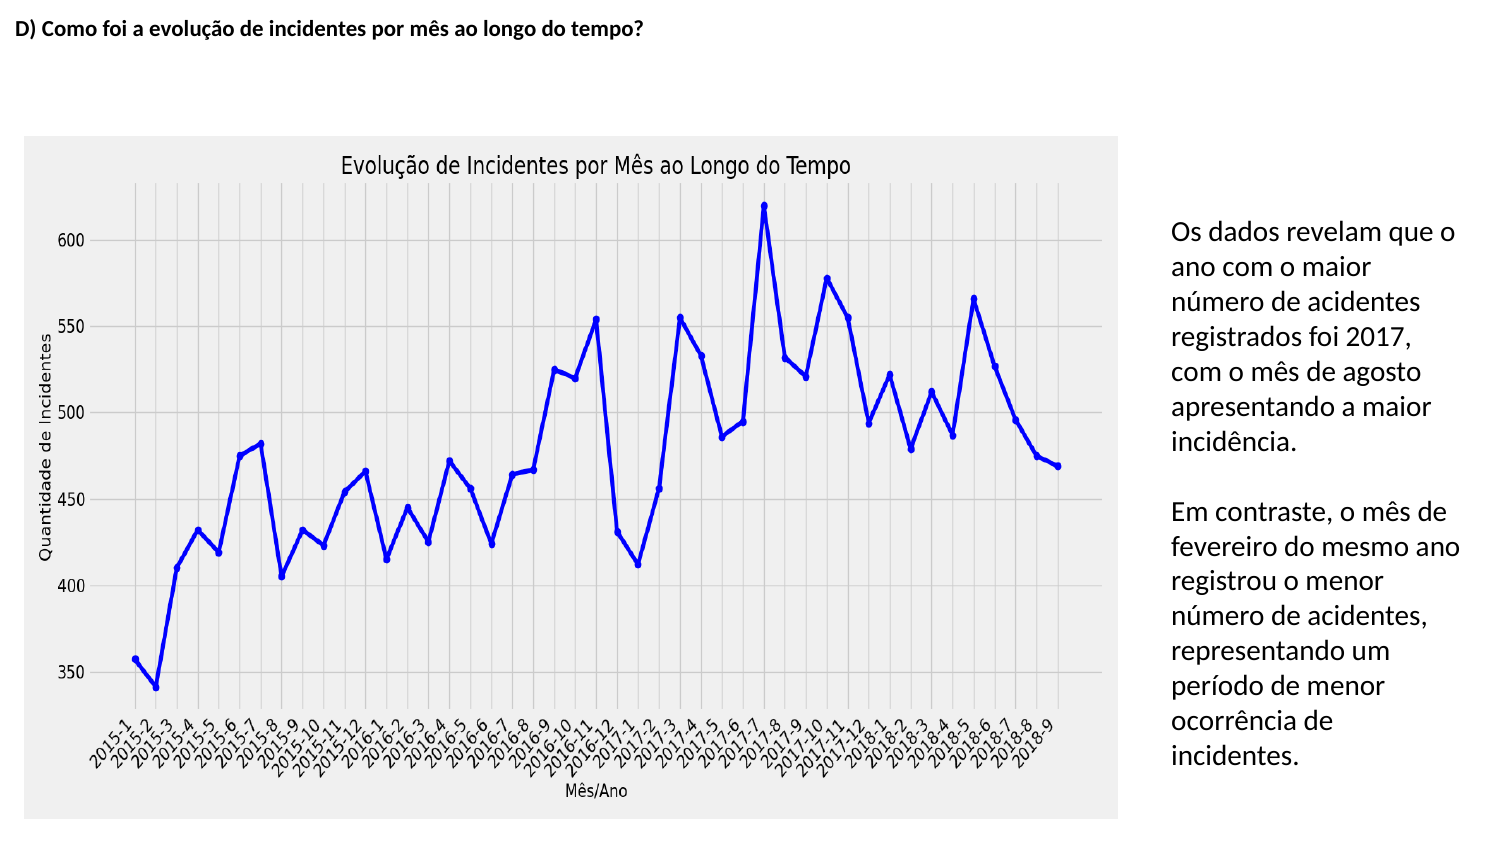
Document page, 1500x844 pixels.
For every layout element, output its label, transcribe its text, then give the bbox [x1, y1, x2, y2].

text_box D) Como foi a evolução de incidentes por mês ao longo do tempo? [0, 0, 1249, 56]
text_box Os dados revelam que o ano com o maior número de acidentes registrados foi 2017, com o mês de agosto apresentando a maior incidência. Em contraste, o mês de fevereiro do mesmo ano registrou o menor número de acidentes, representando um período de menor ocorrência de incidentes. [1156, 197, 1484, 787]
picture [24, 135, 1118, 819]
